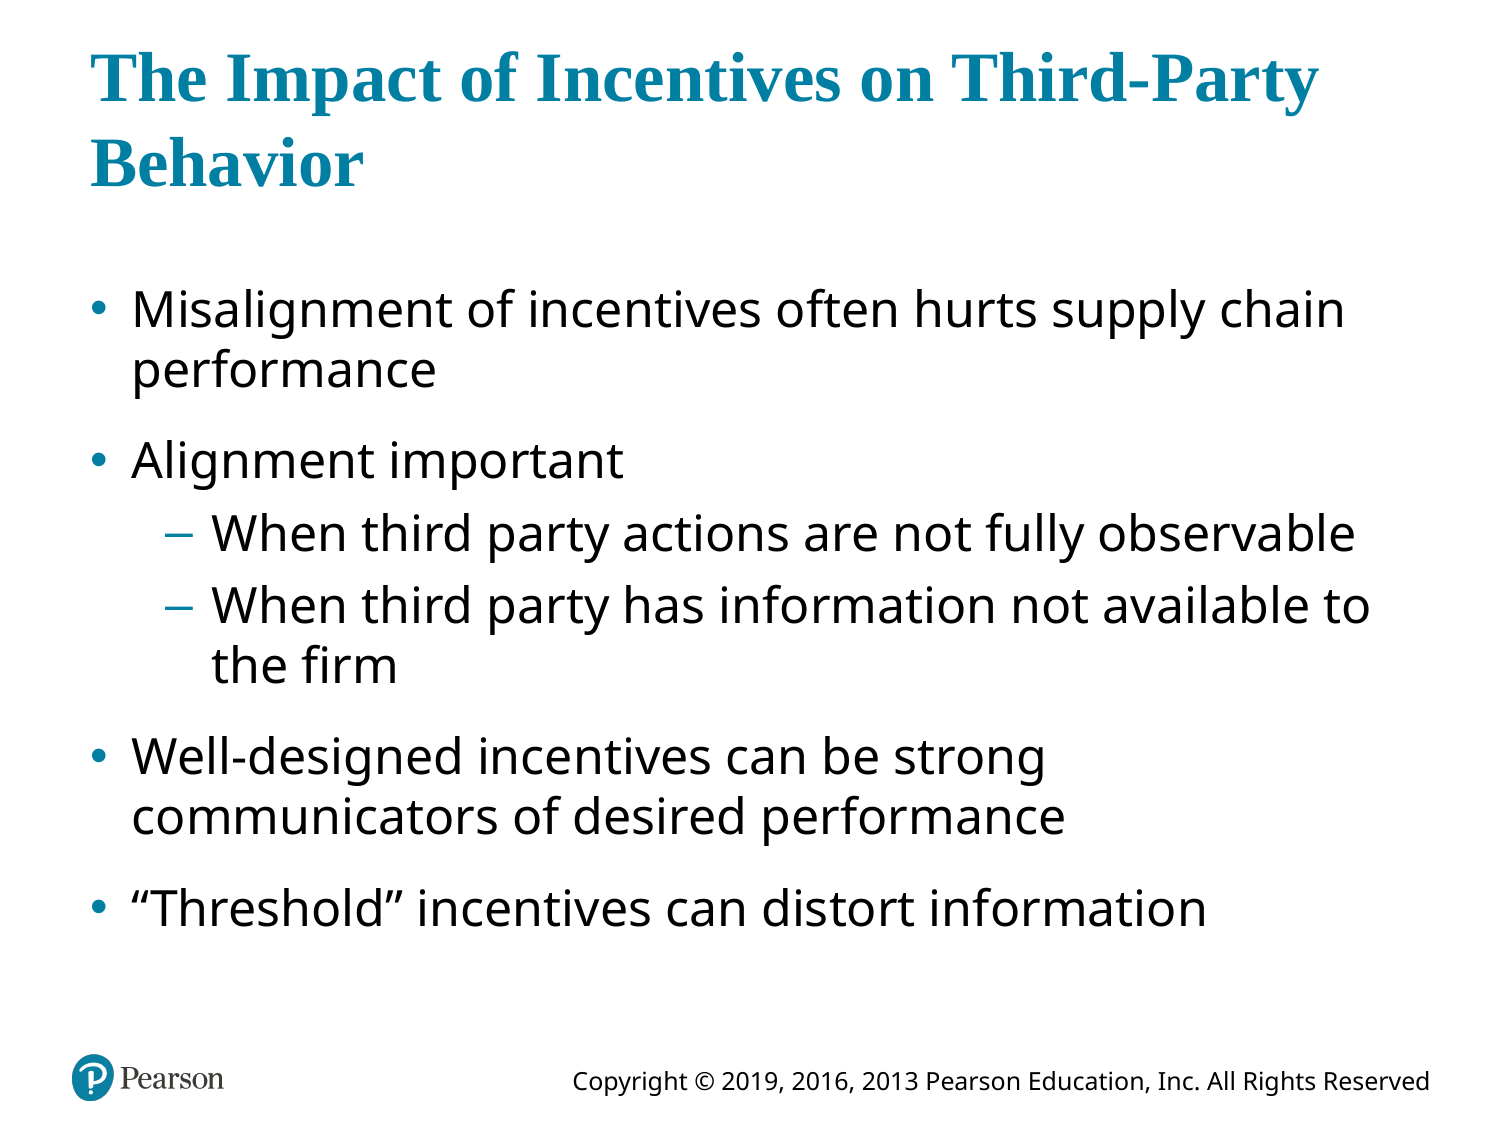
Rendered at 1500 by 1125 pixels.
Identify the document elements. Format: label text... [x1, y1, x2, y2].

picture [72, 1054, 88, 1070]
picture [98, 1054, 224, 1101]
list Misalignment of incentives often hurts supply chain performance Alignment important When third party actions are not fully observable When third party has information not available to the firm Well-designed incentives can be strong communicators of desired performance “Threshold” incentives can distort information [75, 262, 1425, 952]
title The Impact of Incentives on Third-Party Behavior [75, 0, 1425, 216]
picture [72, 1087, 83, 1101]
picture [80, 1063, 106, 1088]
